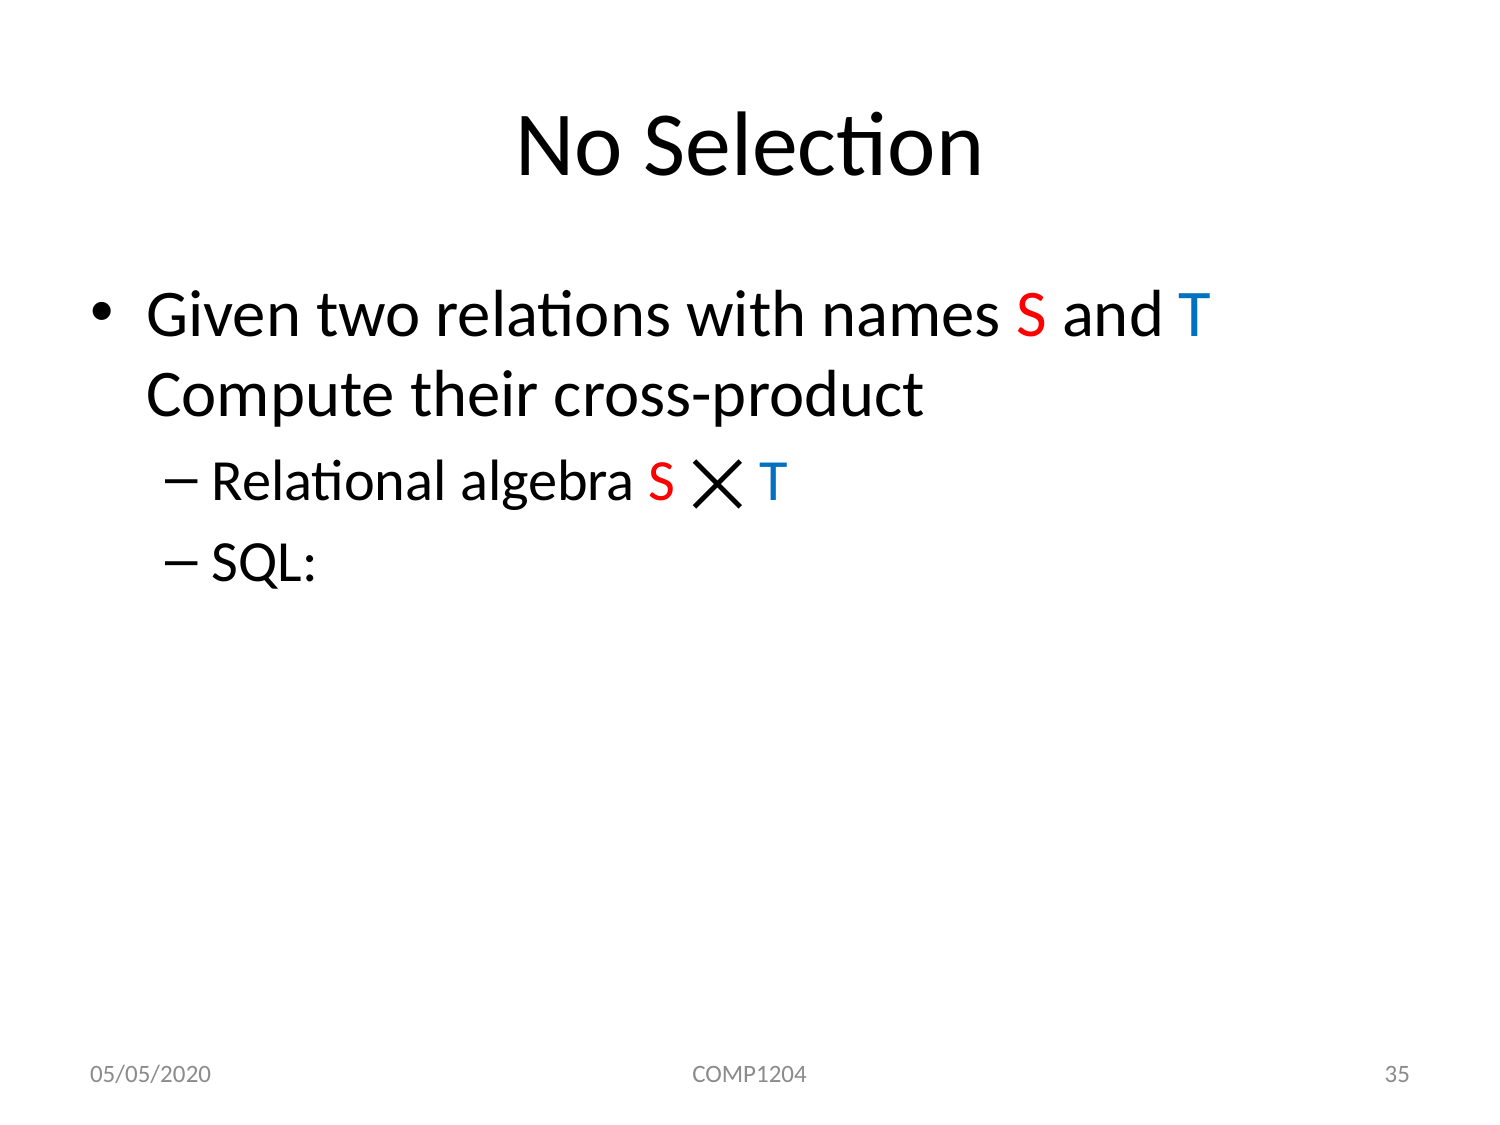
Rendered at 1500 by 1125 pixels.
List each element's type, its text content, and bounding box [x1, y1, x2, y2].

footer COMP1204 [512, 1042, 988, 1103]
title No Selection [75, 45, 1425, 233]
slide_number 35 [1074, 1042, 1425, 1103]
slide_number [75, 1042, 425, 1103]
list Given two relations with names S and T Compute their cross-product Relational algebra S ⨉ T SQL: [75, 262, 1462, 685]
